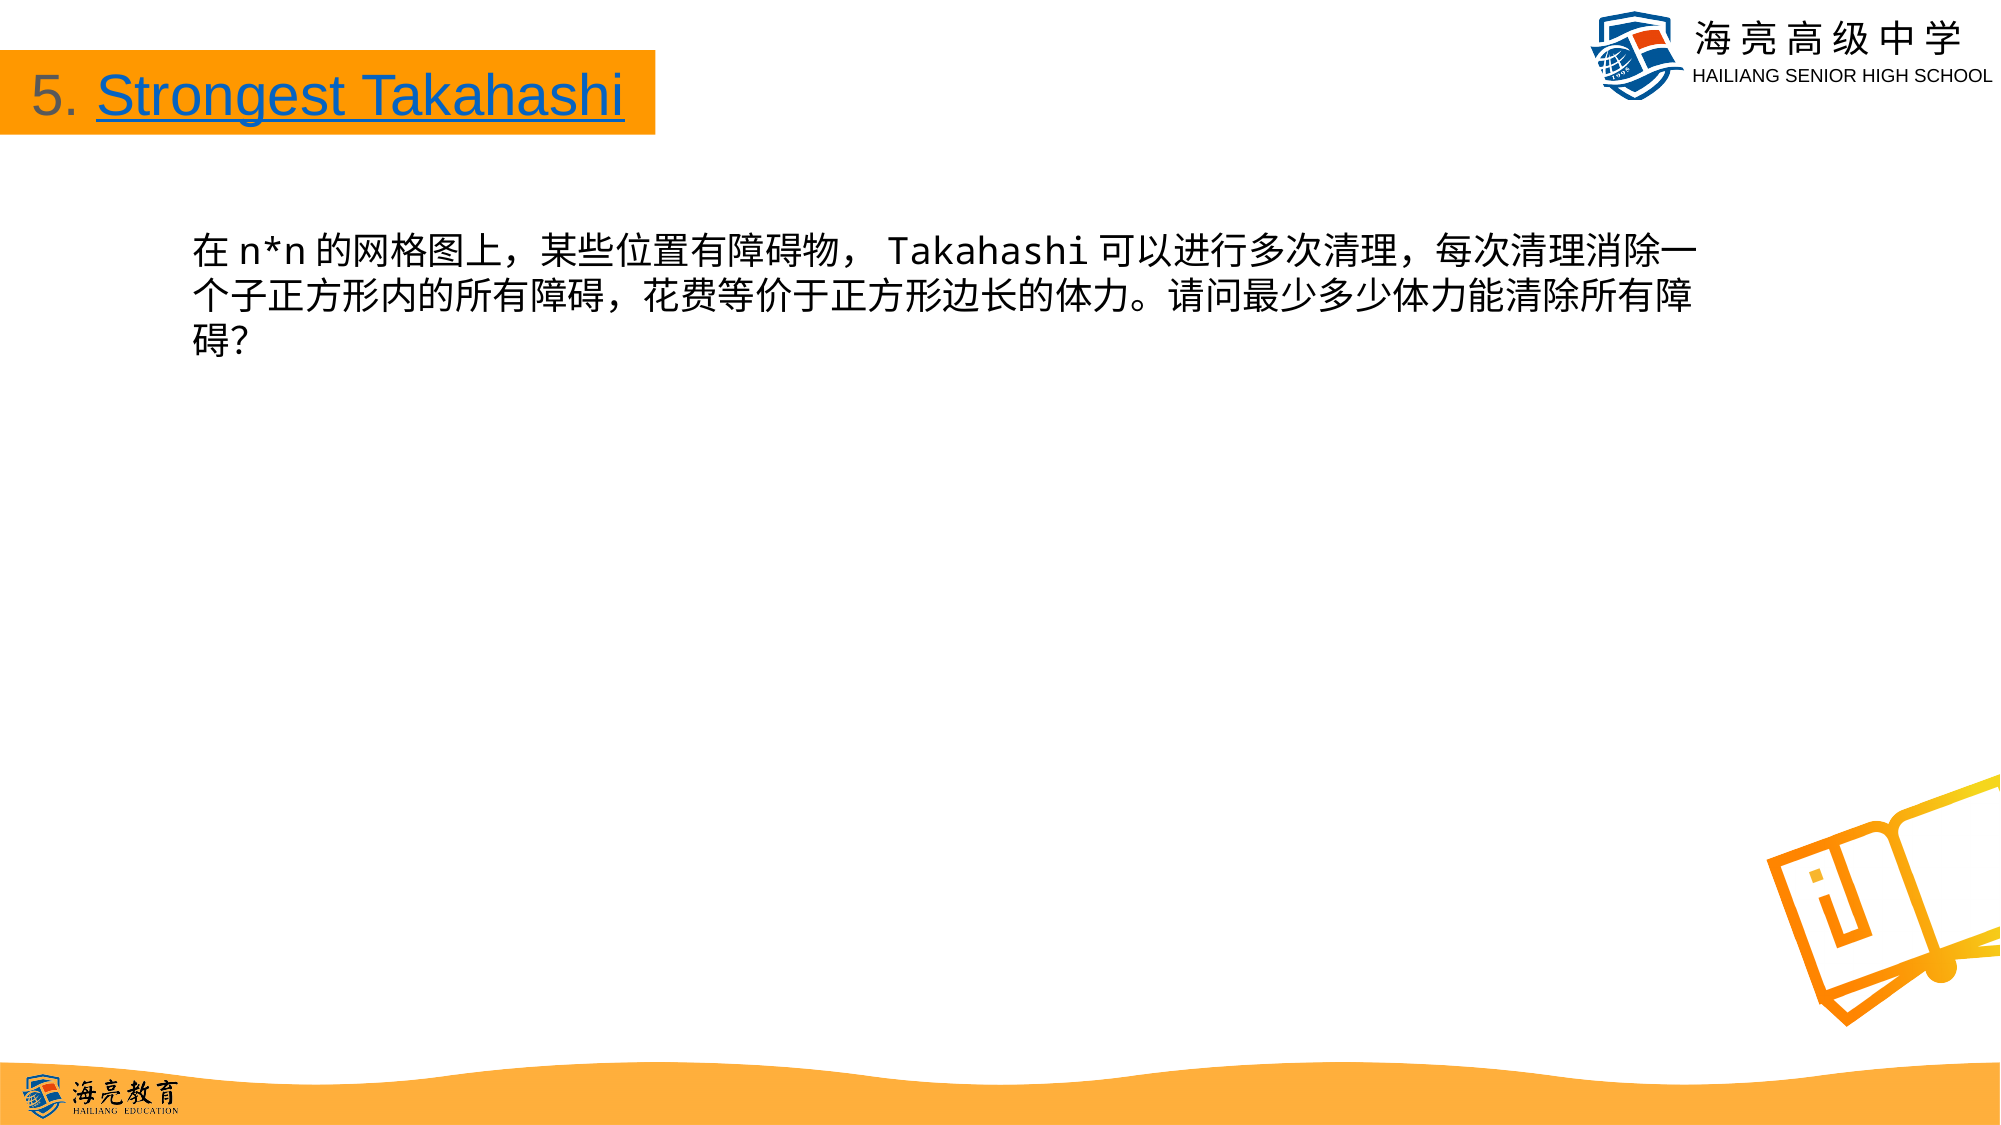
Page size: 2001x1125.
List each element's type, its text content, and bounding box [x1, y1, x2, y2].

picture [0, 1062, 2000, 1125]
picture [1766, 772, 2000, 1027]
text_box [1590, 7, 2000, 100]
text_box 5. Strongest Takahashi [0, 50, 656, 135]
